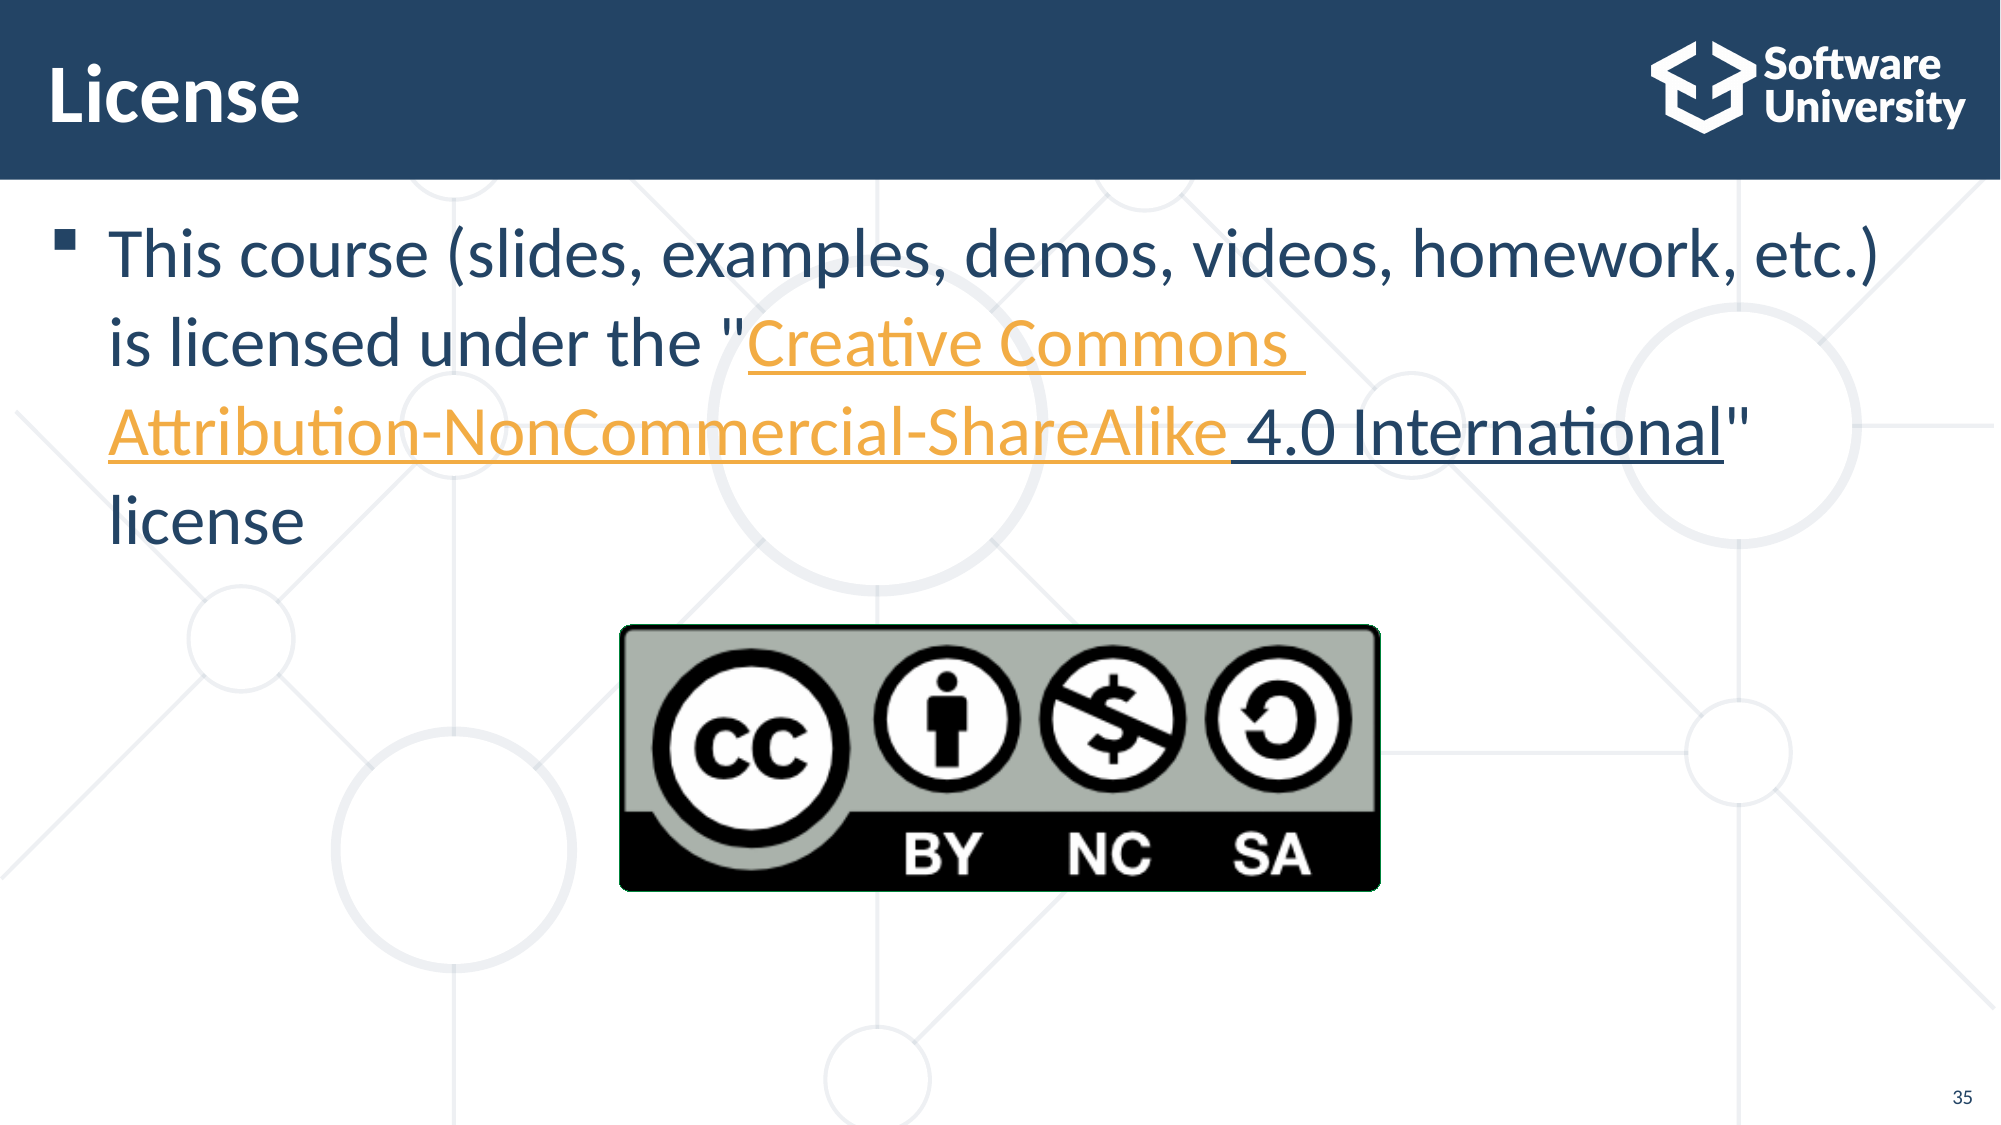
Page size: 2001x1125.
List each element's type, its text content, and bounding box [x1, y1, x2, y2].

slide_number 35 [1927, 1067, 1989, 1117]
picture [1651, 41, 1966, 134]
title License [31, 16, 1625, 162]
list This course (slides, examples, demos, videos, homework, etc.) is licensed under the "Creative Commons Attribution-NonCommercial-ShareAlike 4.0 International" license [31, 196, 1970, 1104]
picture [618, 624, 1381, 892]
